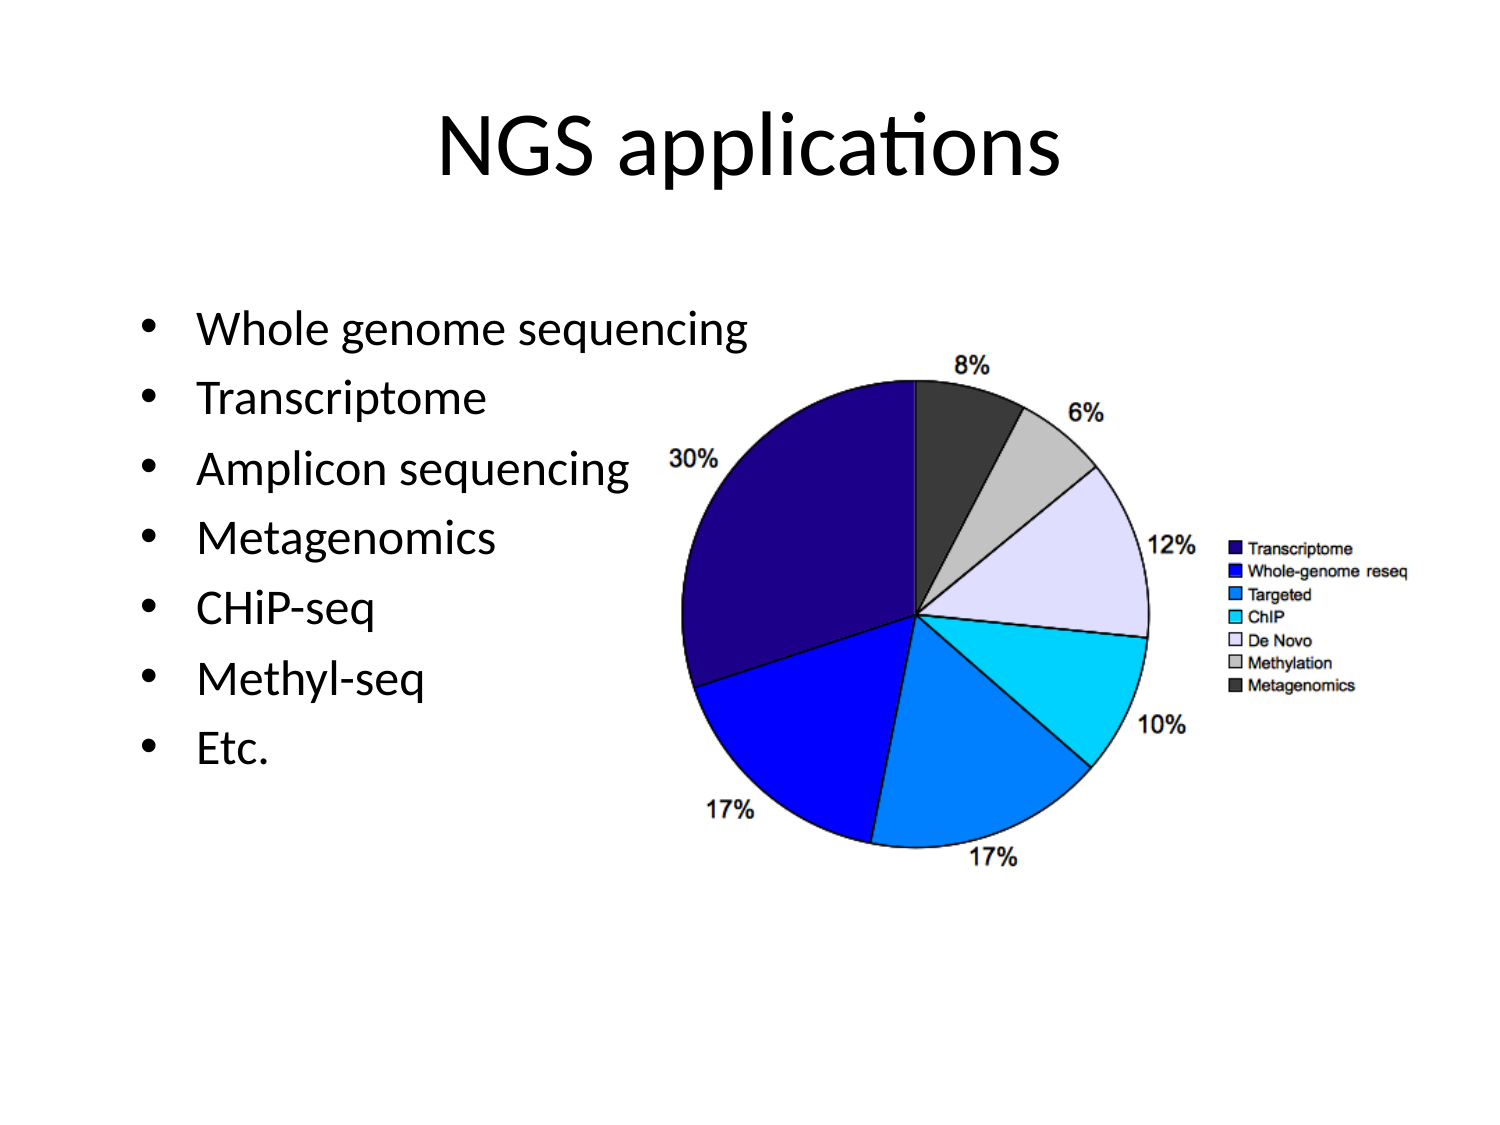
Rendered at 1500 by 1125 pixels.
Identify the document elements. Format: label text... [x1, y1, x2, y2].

list Whole genome sequencing Transcriptome Amplicon sequencing Metagenomics CHiP-seq Methyl-seq Etc. [125, 287, 788, 900]
title NGS applications [75, 45, 1425, 233]
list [637, 337, 1426, 898]
